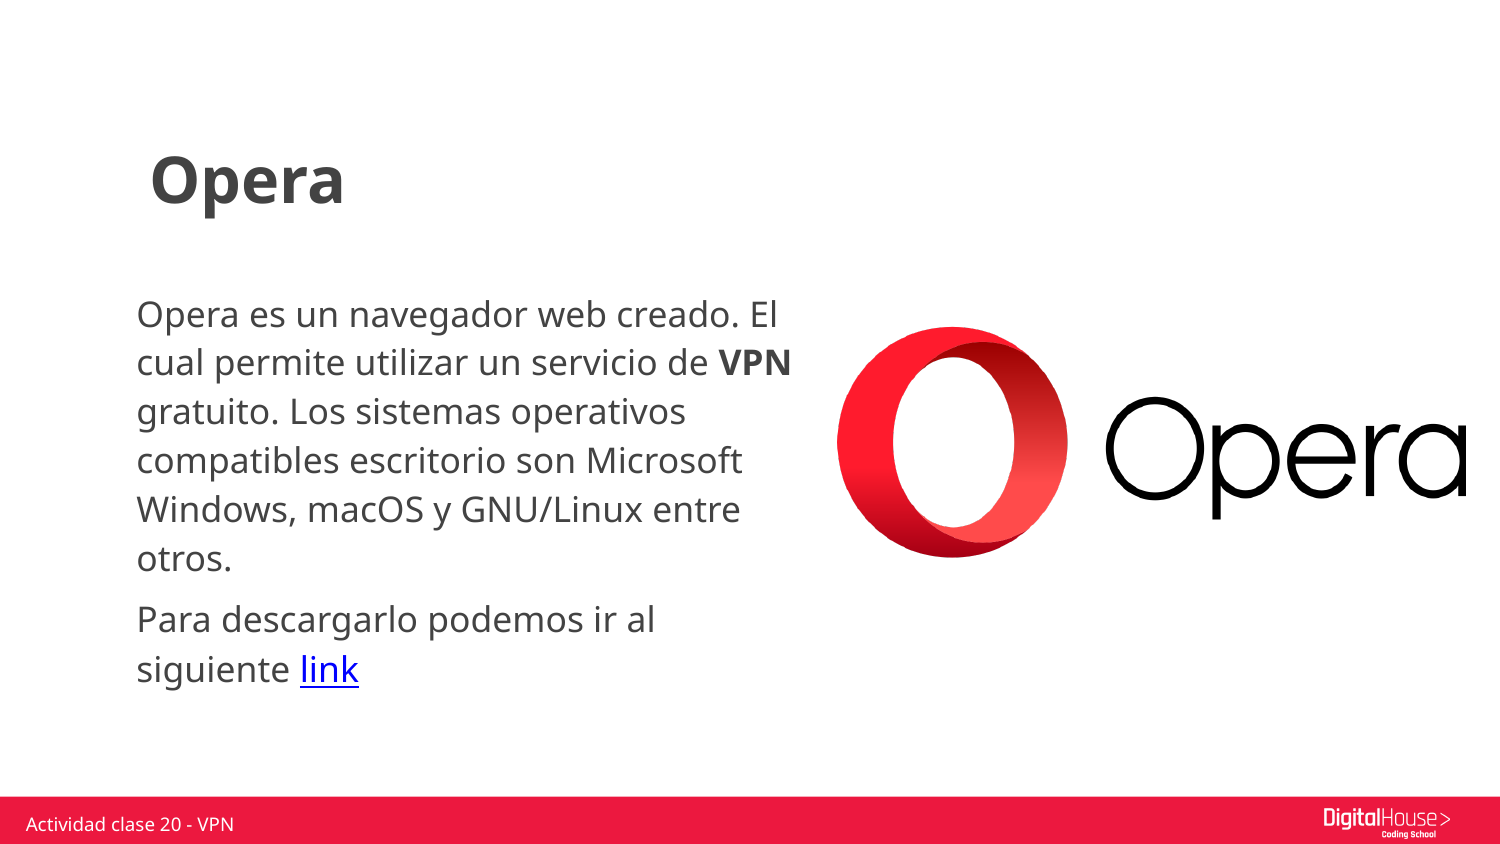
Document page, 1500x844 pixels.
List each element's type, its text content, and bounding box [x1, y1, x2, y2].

text_box Opera [134, 132, 1500, 233]
text_box Actividad clase 20 - VPN [22, 808, 374, 839]
picture [1324, 808, 1451, 839]
text_box Opera es un navegador web creado. El cual permite utilizar un servicio de VPN gratuito. Los sistemas operativos compatibles escritorio son Microsoft Windows, macOS y GNU/Linux entre otros. Para descargarlo podemos ir al siguiente link [121, 270, 818, 711]
picture [837, 326, 1466, 558]
text_box [0, 803, 1500, 844]
